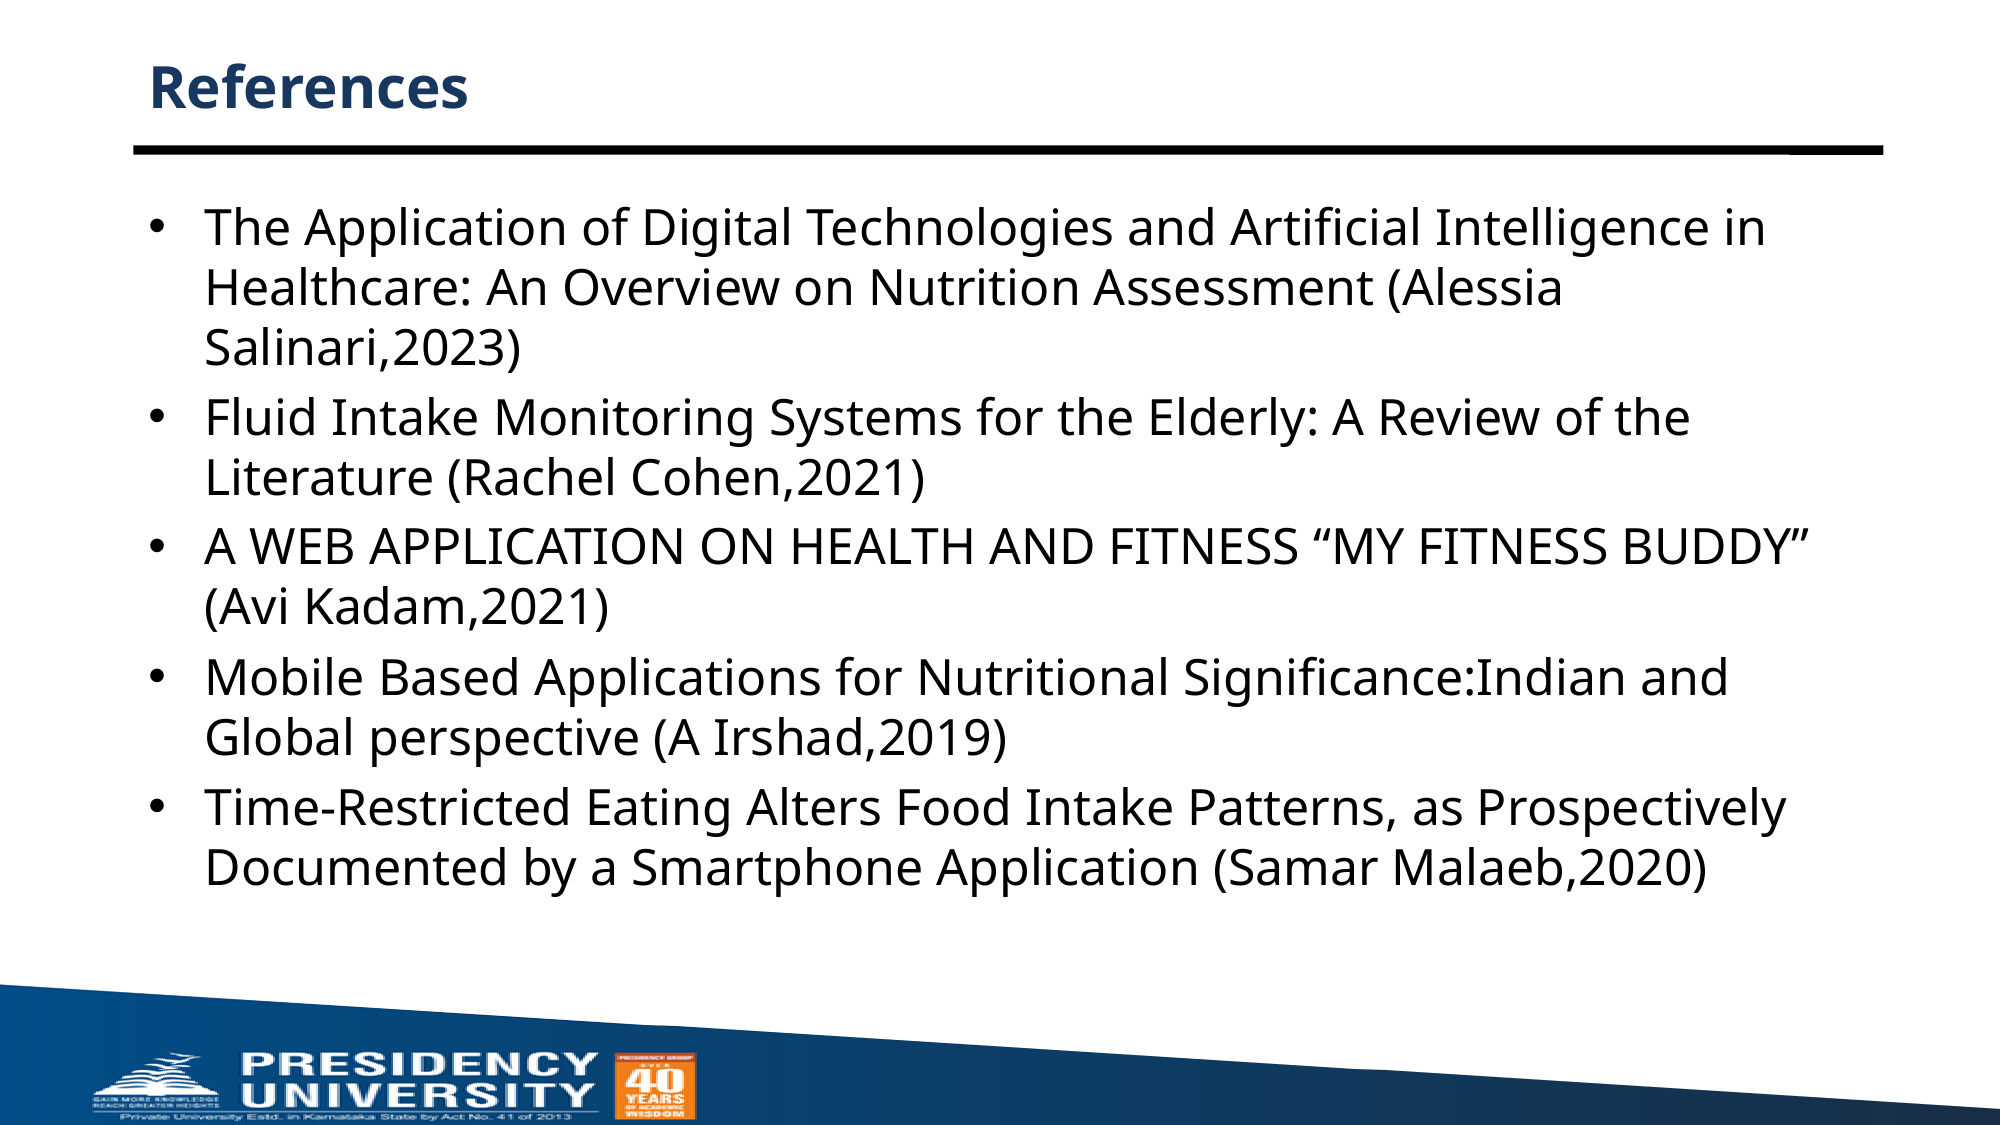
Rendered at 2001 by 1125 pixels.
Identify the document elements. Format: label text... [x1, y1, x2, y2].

picture [0, 982, 2000, 1125]
title References [133, 45, 1884, 125]
list The Application of Digital Technologies and Artificial Intelligence in Healthcare: An Overview on Nutrition Assessment (Alessia Salinari,2023) Fluid Intake Monitoring Systems for the Elderly: A Review of the Literature (Rachel Cohen,2021) A WEB APPLICATION ON HEALTH AND FITNESS “MY FITNESS BUDDY” (Avi Kadam,2021) Mobile Based Applications for Nutritional Significance:Indian and Global perspective (A Irshad,2019) Time-Restricted Eating Alters Food Intake Patterns, as Prospectively Documented by a Smartphone Application (Samar Malaeb,2020) [133, 187, 1884, 1000]
